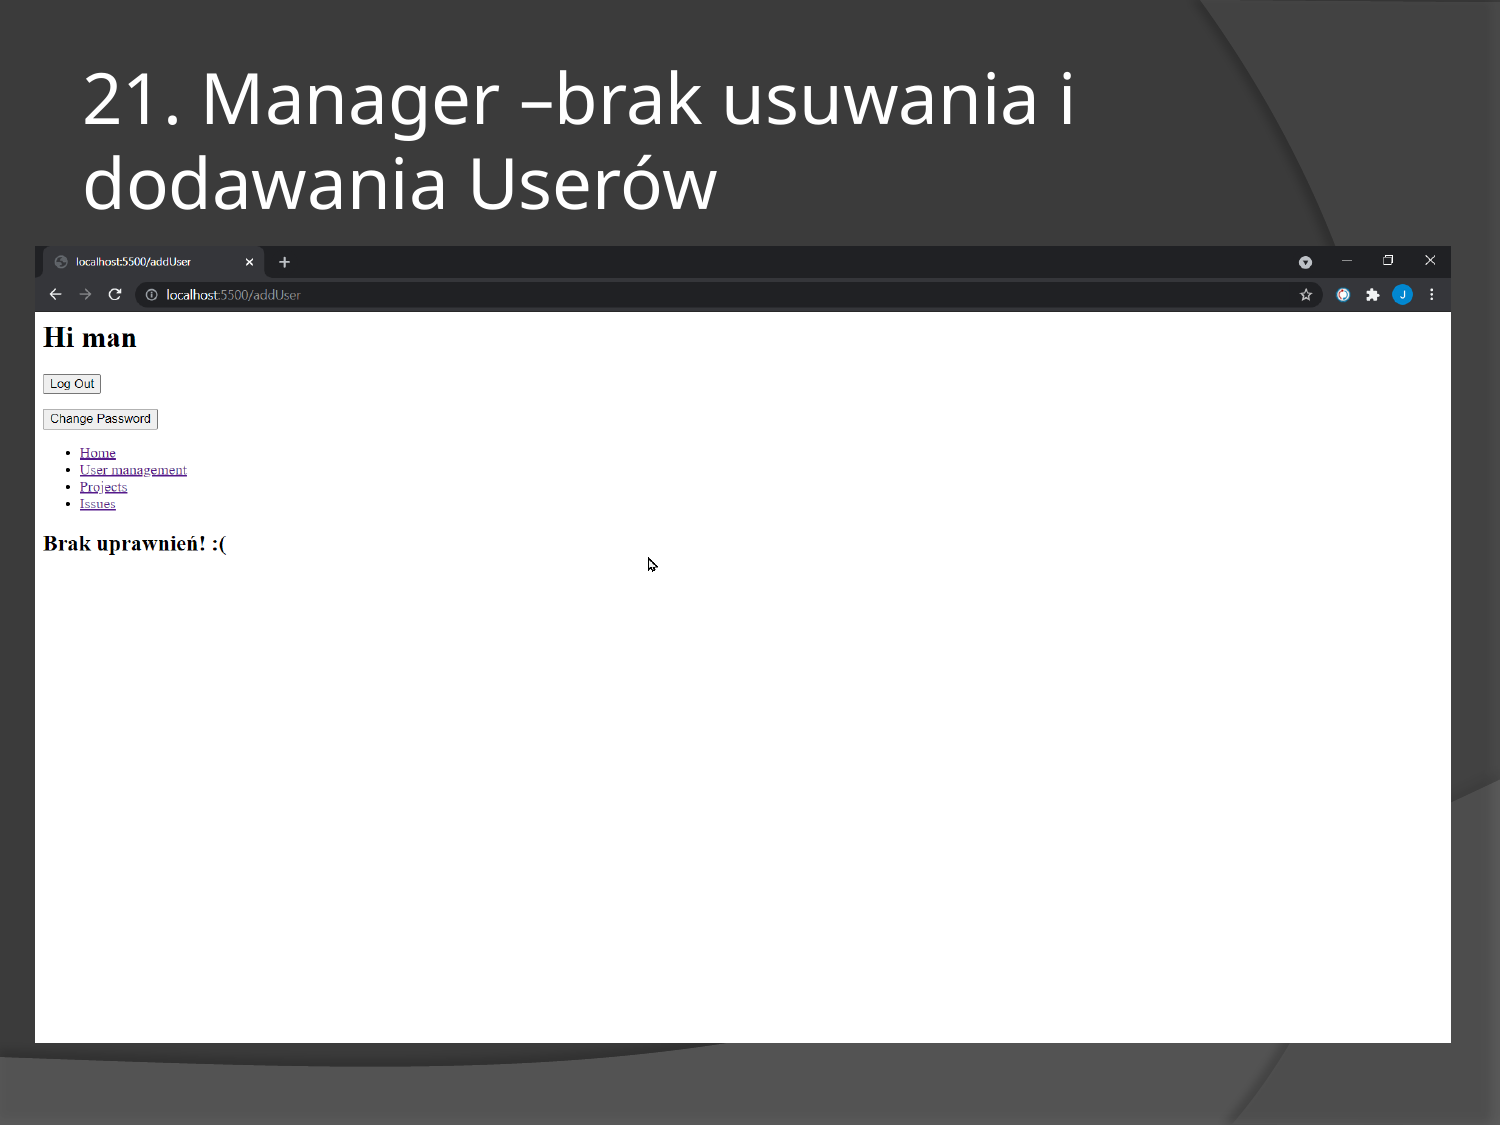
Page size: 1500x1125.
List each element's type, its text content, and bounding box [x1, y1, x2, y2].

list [34, 245, 1451, 1044]
title 21. Manager –brak usuwania i dodawania Userów [75, 45, 1300, 233]
